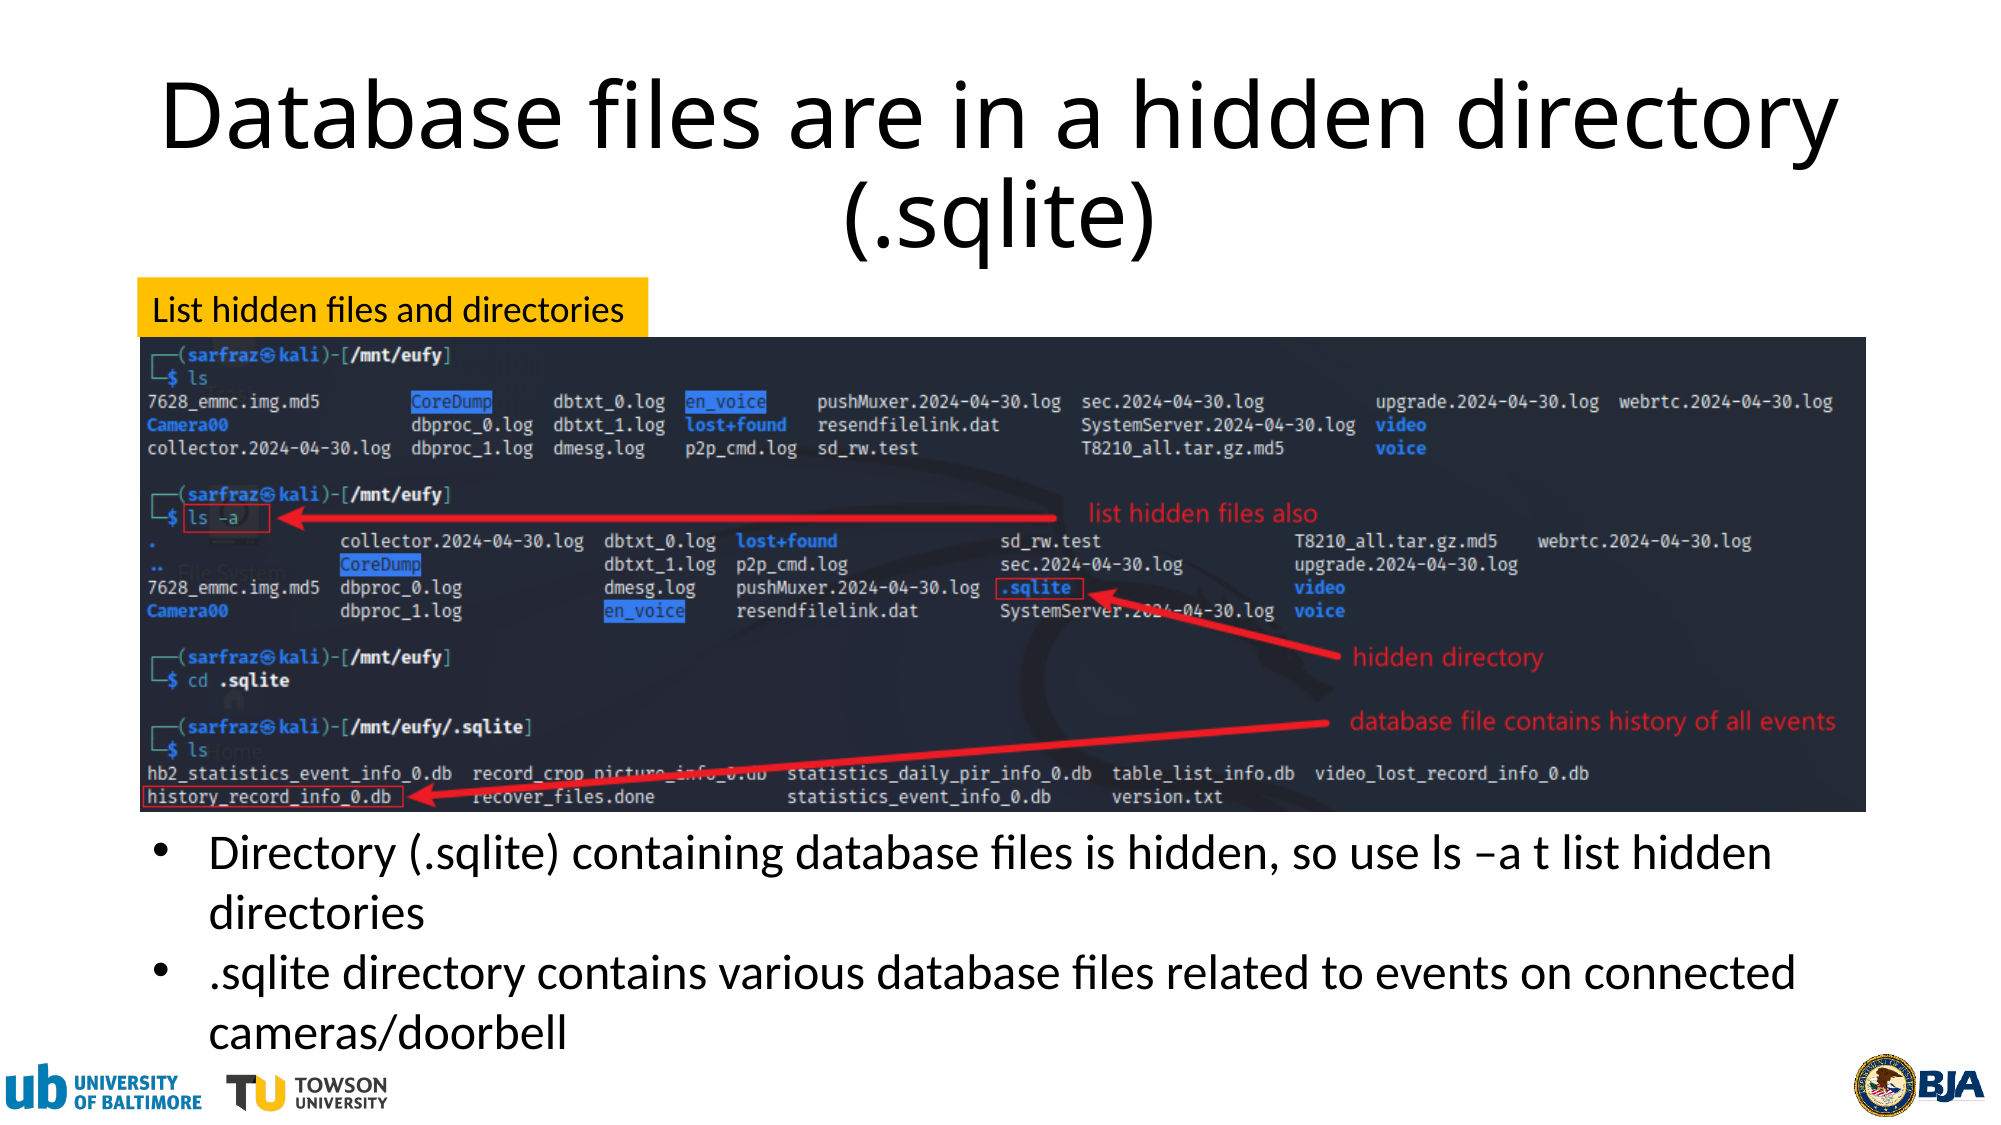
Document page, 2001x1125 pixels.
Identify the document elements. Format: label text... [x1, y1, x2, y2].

picture [0, 1031, 407, 1125]
picture [140, 337, 1866, 812]
picture [1854, 1054, 1986, 1117]
text_box Directory (.sqlite) containing database files is hidden, so use ls –a t list hidden directories .sqlite directory contains various database files related to events on connected cameras/doorbell [137, 811, 1863, 1067]
text_box List hidden files and directories [137, 277, 649, 337]
title Database files are in a hidden directory (.sqlite) [137, 59, 1863, 278]
